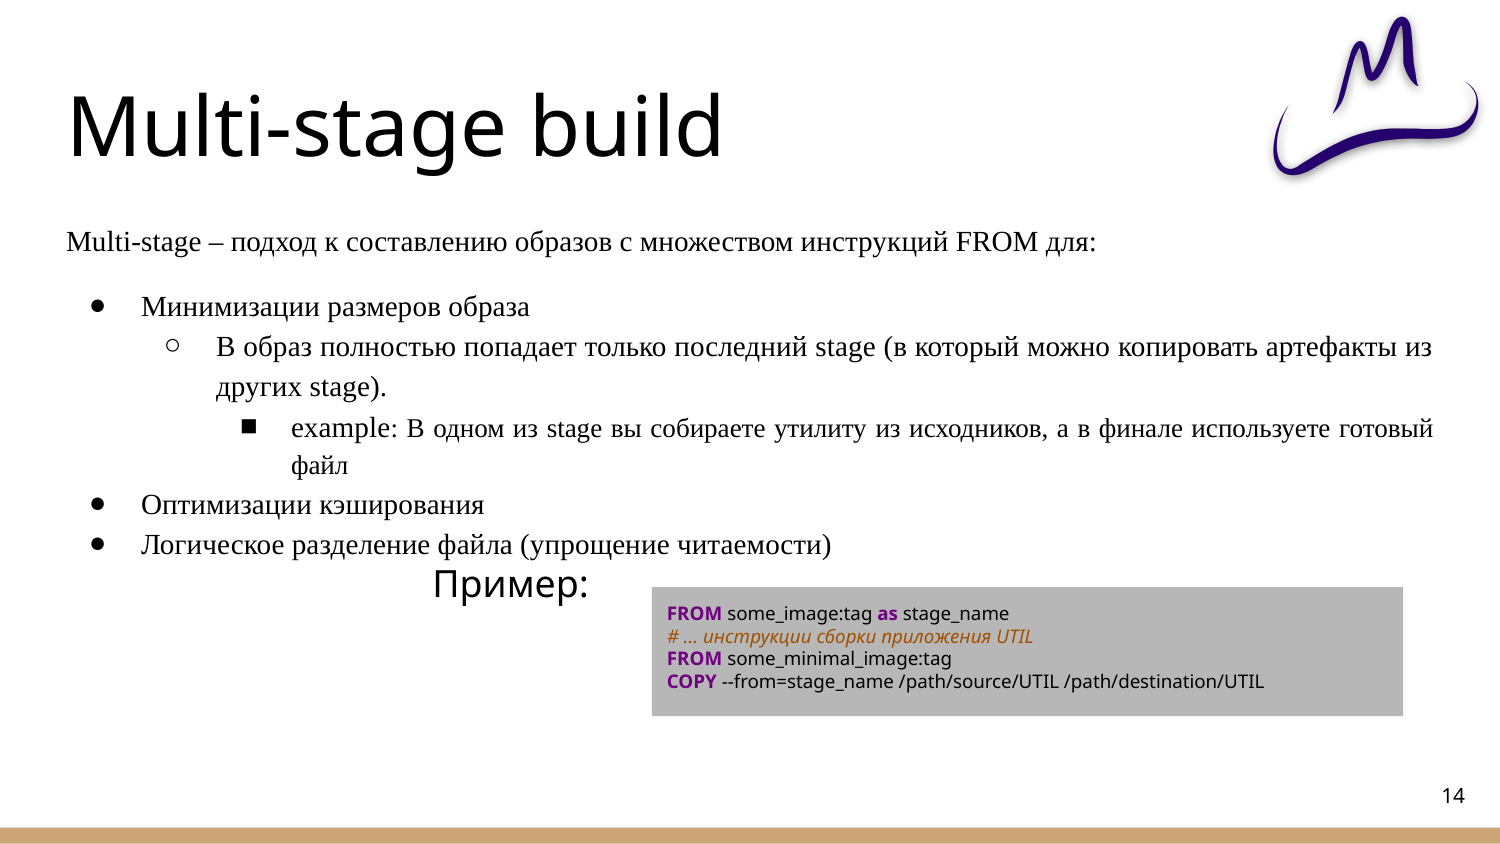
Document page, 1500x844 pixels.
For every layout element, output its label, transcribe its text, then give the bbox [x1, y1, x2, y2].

picture [1253, 0, 1500, 190]
slide_number ‹#› [1389, 764, 1480, 830]
text_box Пример: [417, 545, 634, 631]
list Multi-stage – подход к составлению образов с множеством инструкций FROM для: Минимизации размеров образа В образ полностью попадает только последний stage (в который можно копировать артефакты из других stage). example: В одном из stage вы собираете утилиту из исходников, а в финале используете готовый файл Оптимизации кэширования Логическое разделение файла (упрощение читаемости) [51, 202, 1449, 539]
text_box FROM some_image:tag as stage_name # ... инструкции сборки приложения UTIL FROM some_minimal_image:tag COPY --from=stage_name /path/source/UTIL /path/destination/UTIL [651, 587, 1404, 717]
title Multi-stage build [51, 51, 1246, 189]
